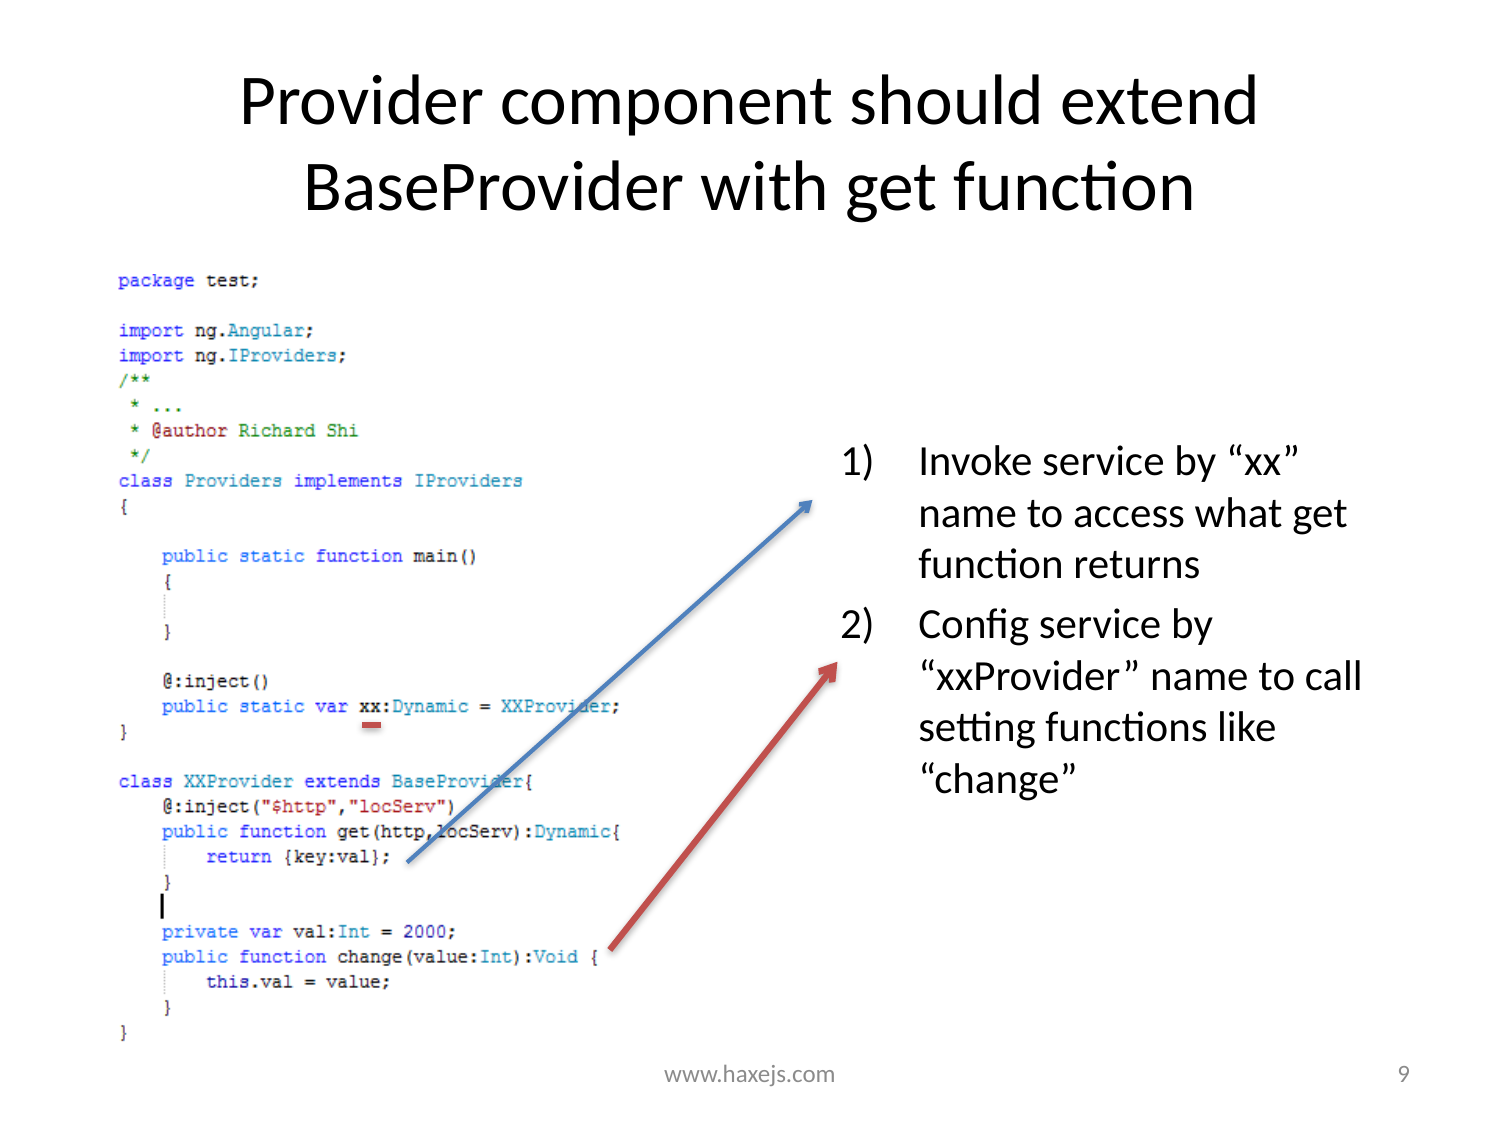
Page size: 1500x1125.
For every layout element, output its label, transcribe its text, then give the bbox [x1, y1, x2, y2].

slide_number 9 [1074, 1042, 1425, 1103]
picture [113, 274, 701, 1049]
list Invoke service by “xx” name to access what get function returns Config service by “xxProvider” name to call setting functions like “change” [825, 425, 1404, 813]
title Provider component should extend BaseProvider with get function [75, 45, 1425, 233]
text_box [609, 661, 838, 951]
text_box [406, 499, 813, 863]
footer www.haxejs.com [512, 1042, 988, 1103]
